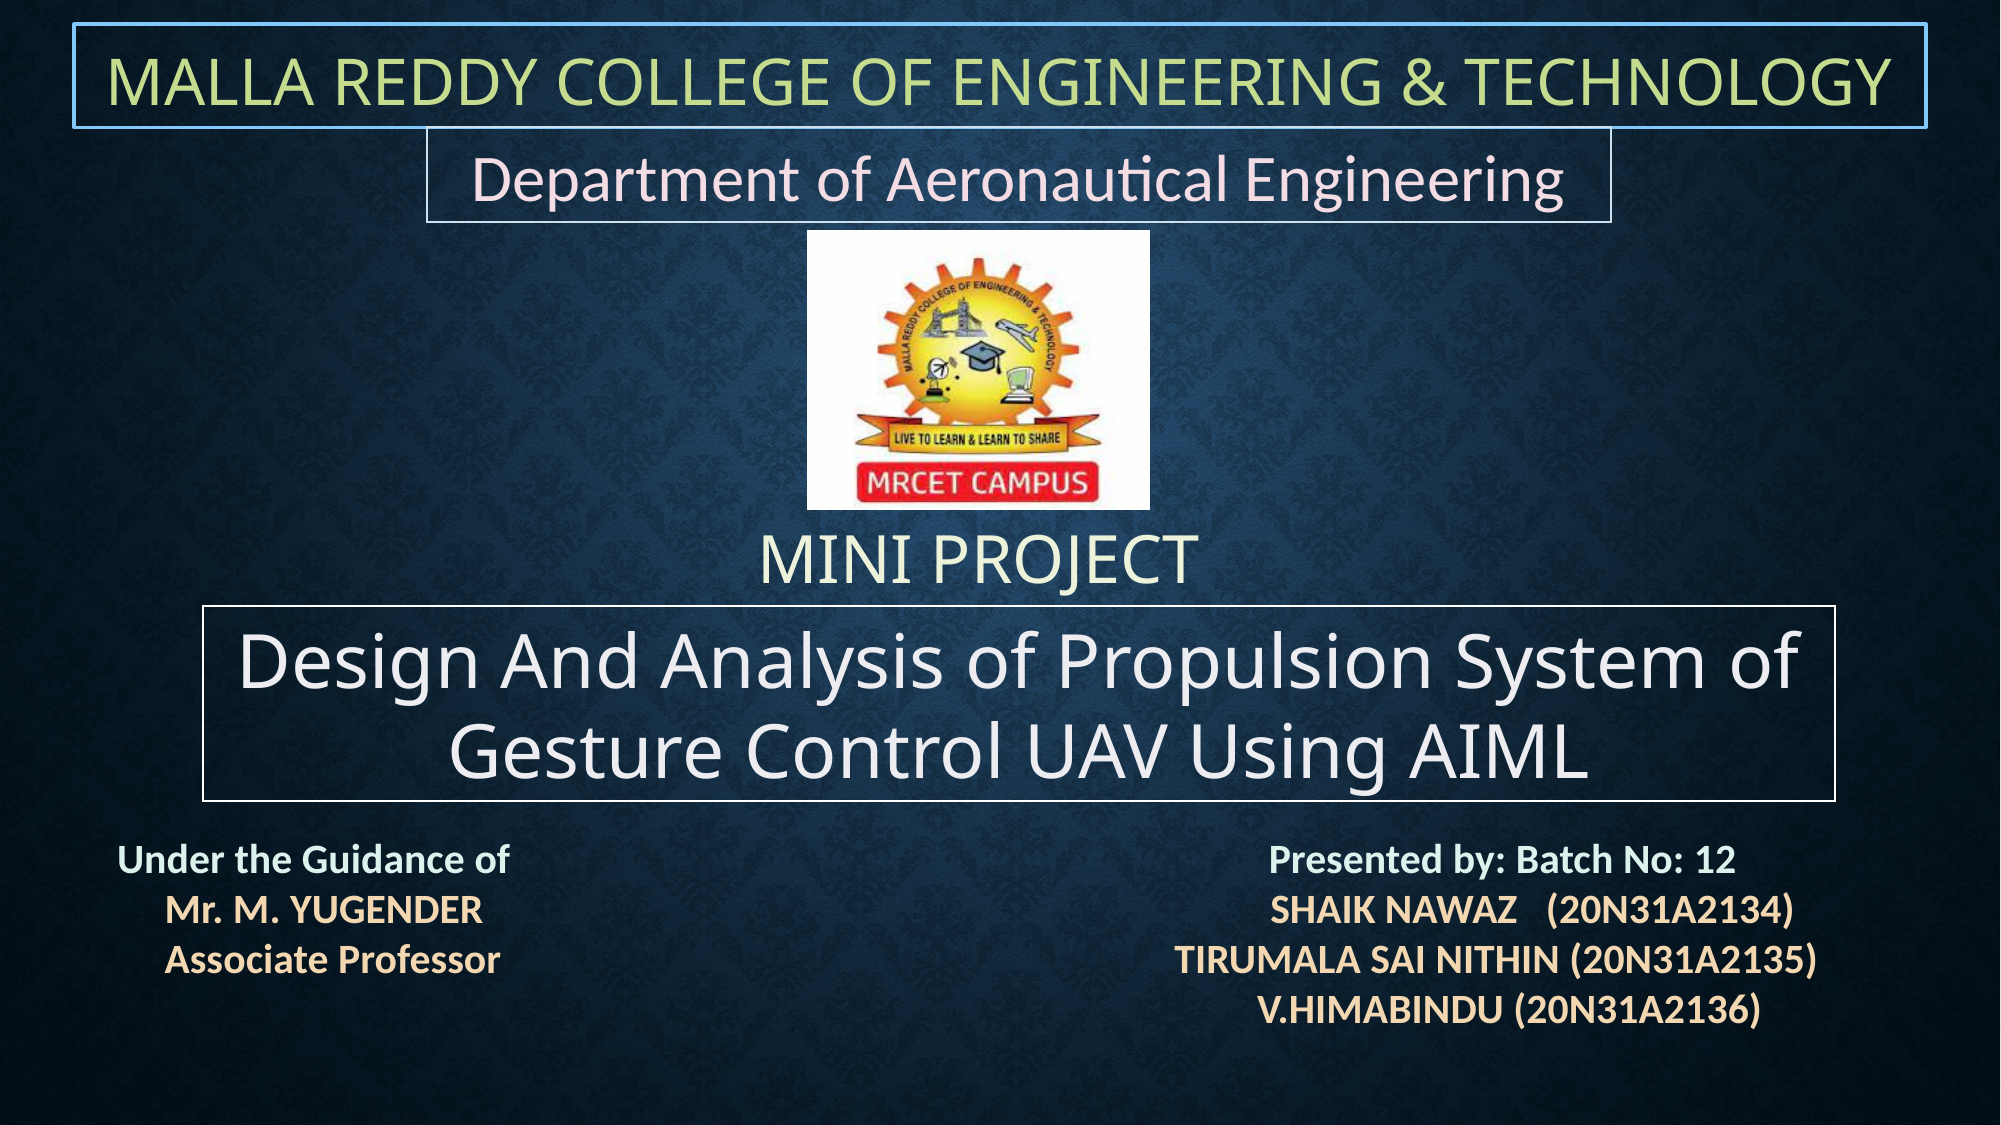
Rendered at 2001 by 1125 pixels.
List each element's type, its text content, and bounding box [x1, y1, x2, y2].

text_box Design And Analysis of Propulsion System of Gesture Control UAV Using AIML [202, 605, 1836, 801]
text_box Under the Guidance of Presented by: Batch No: 12 Mr. M. YUGENDER SHAIK NAWAZ (20N31A2134) Associate Professor TIRUMALA SAI NITHIN (20N31A2135) V.HIMABINDU (20N31A2136) [92, 824, 1945, 1089]
title MALLA REDDY COLLEGE OF ENGINEERING & TECHNOLOGY [72, 22, 1928, 129]
text_box Department of Aeronautical Engineering [427, 127, 1611, 222]
text_box MINI PROJECT [478, 510, 1479, 605]
picture [806, 230, 1151, 511]
